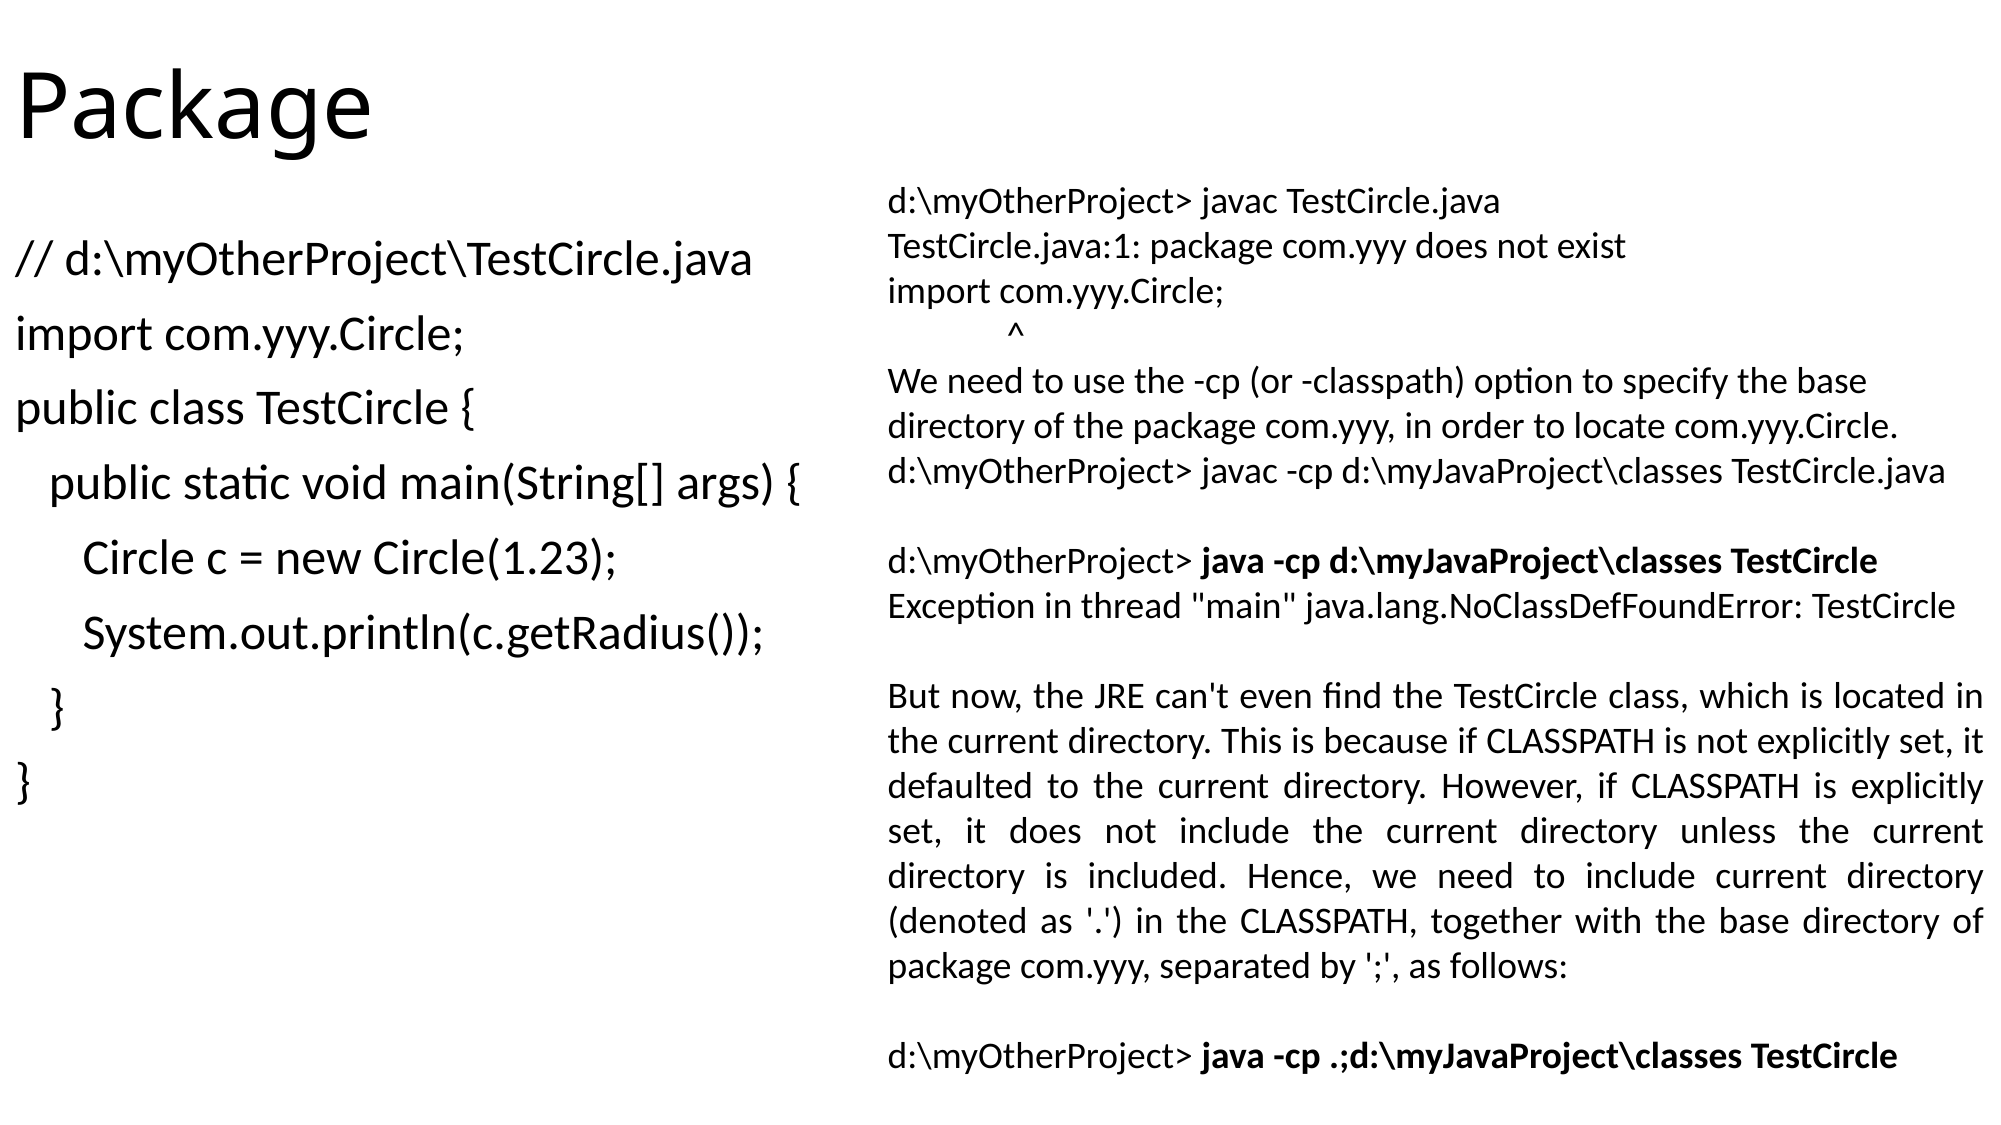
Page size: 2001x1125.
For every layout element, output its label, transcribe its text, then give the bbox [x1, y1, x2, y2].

title Package [0, 0, 1725, 218]
list // d:\myOtherProject\TestCircle.java import com.yyy.Circle; public class TestCircle { public static void main(String[] args) { Circle c = new Circle(1.23); System.out.println(c.getRadius()); } } [0, 224, 872, 939]
text_box d:\myOtherProject> javac TestCircle.java TestCircle.java:1: package com.yyy does not exist import com.yyy.Circle; ^ We need to use the -cp (or -classpath) option to specify the base directory of the package com.yyy, in order to locate com.yyy.Circle. d:\myOtherProject> javac -cp d:\myJavaProject\classes TestCircle.java d:\myOtherProject> java -cp d:\myJavaProject\classes TestCircle Exception in thread "main" java.lang.NoClassDefFoundError: TestCircle But now, the JRE can't even find the TestCircle class, which is located in the current directory. This is because if CLASSPATH is not explicitly set, it defaulted to the current directory. However, if CLASSPATH is explicitly set, it does not include the current directory unless the current directory is included. Hence, we need to include current directory (denoted as '.') in the CLASSPATH, together with the base directory of package com.yyy, separated by ';', as follows: d:\myOtherProject> java -cp .;d:\myJavaProject\classes TestCircle [872, 168, 2000, 1084]
